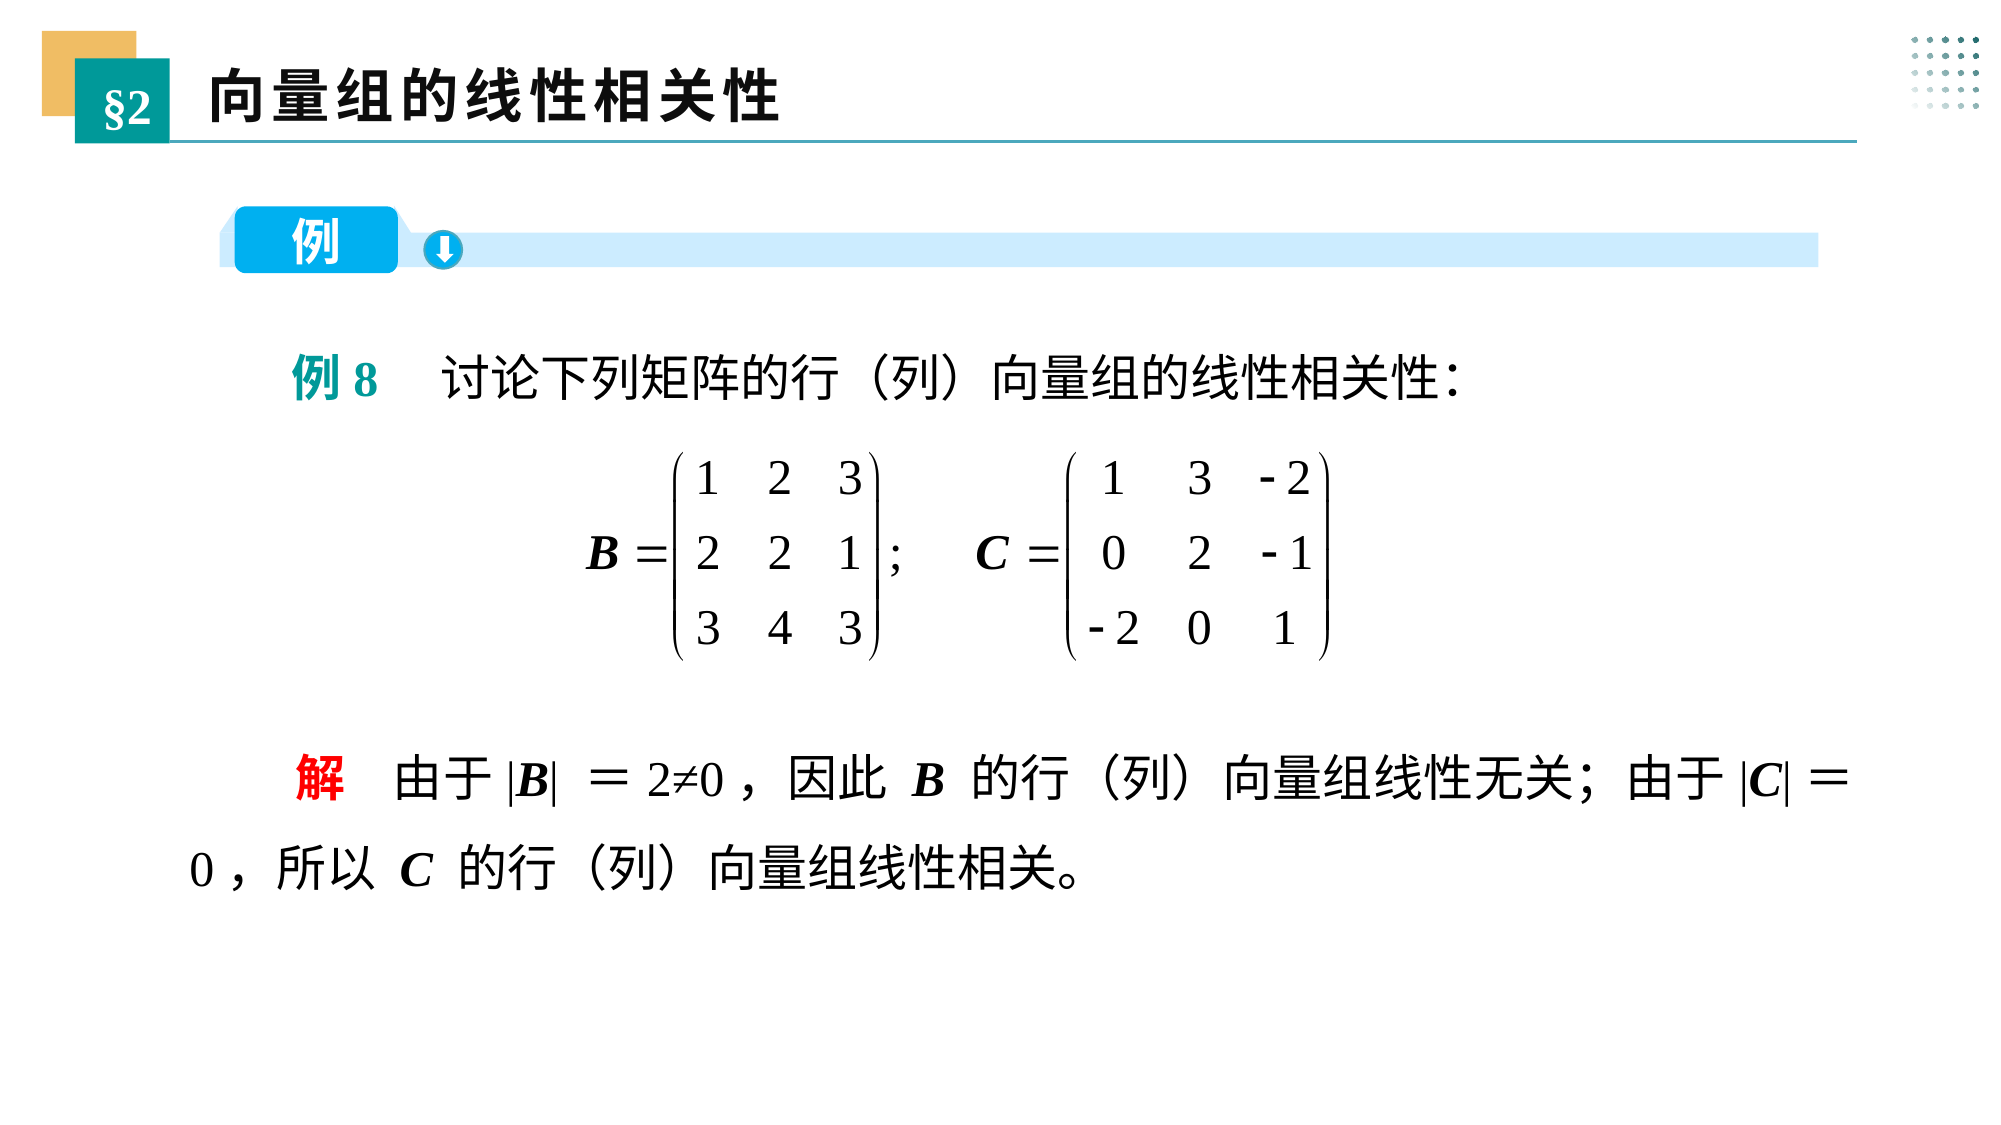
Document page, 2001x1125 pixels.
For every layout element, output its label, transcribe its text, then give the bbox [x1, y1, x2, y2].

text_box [219, 204, 1819, 277]
text_box 解 由于|B| ＝2≠0，因此 B 的行（列）向量组线性无关；由于|C|＝0，所以 C 的行（列）向量组线性相关。 [174, 709, 1881, 904]
text_box 例8 讨论下列矩阵的行（列）向量组的线性相关性： [174, 309, 1881, 415]
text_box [79, 51, 856, 143]
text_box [581, 446, 1340, 668]
